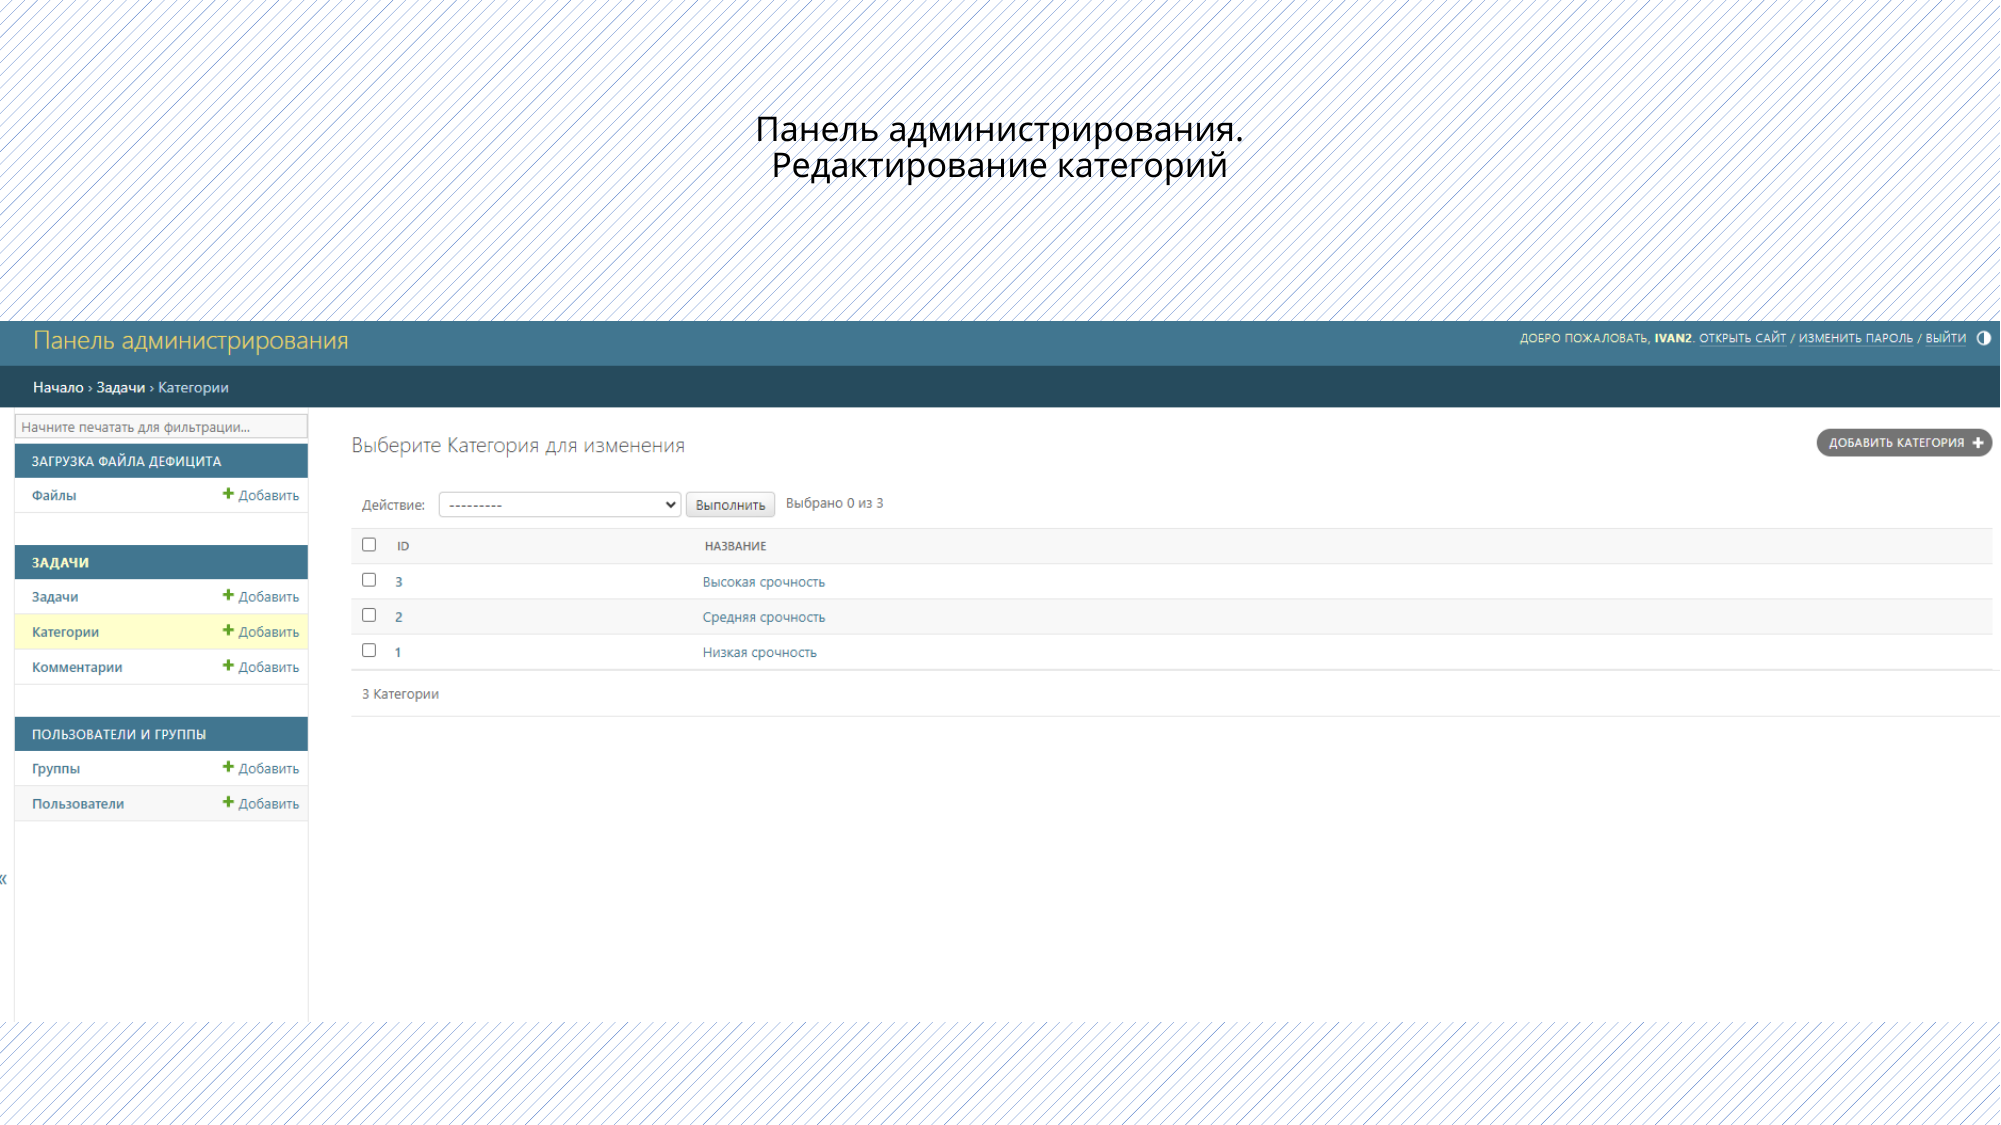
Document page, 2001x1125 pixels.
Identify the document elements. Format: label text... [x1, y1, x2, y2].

picture [0, 321, 2000, 1022]
title Панель администрирования. Редактирование категорий [137, 103, 1863, 194]
